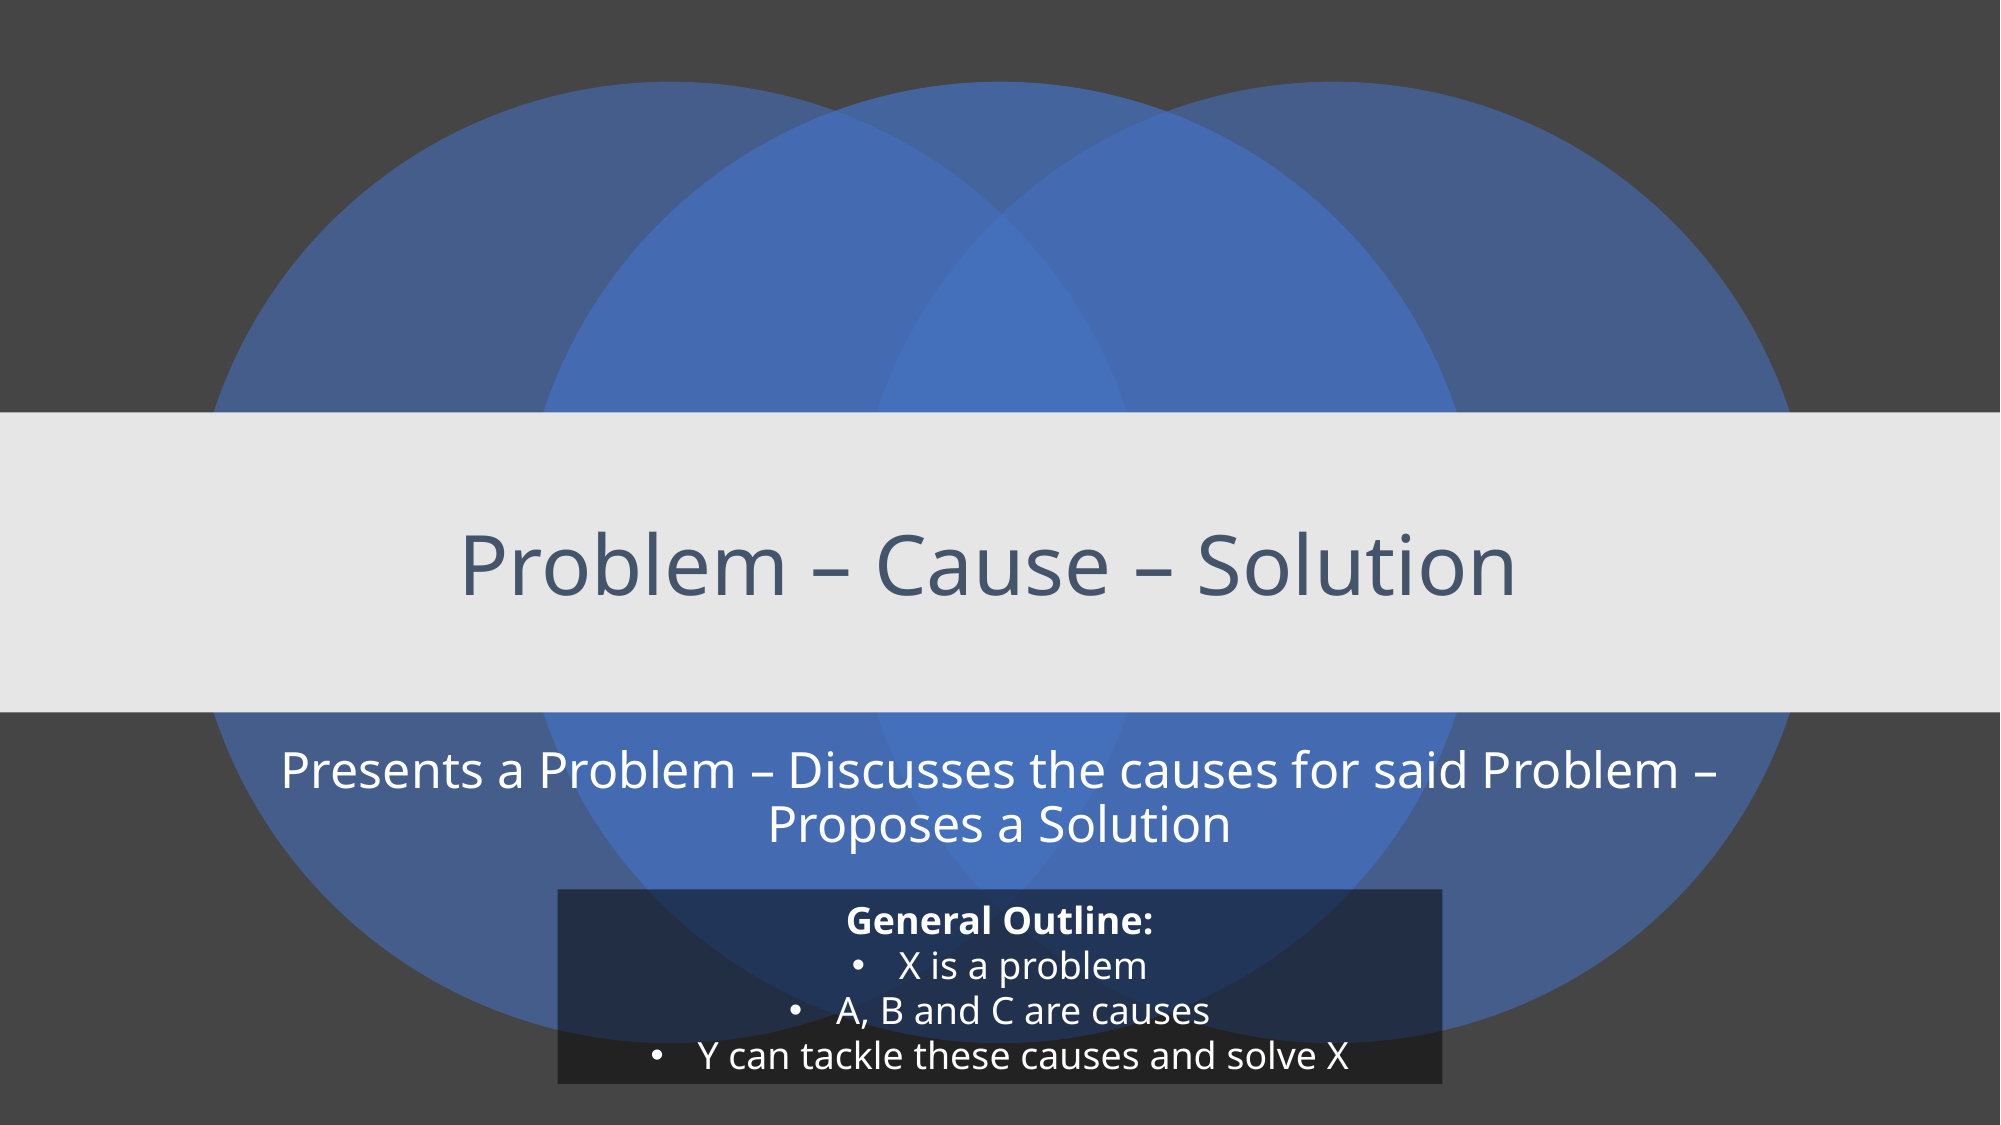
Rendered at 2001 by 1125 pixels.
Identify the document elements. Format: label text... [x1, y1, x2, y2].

text_box [1814, 411, 2000, 713]
text_box General Outline: X is a problem A, B and C are causes Y can tackle these causes and solve X [557, 1044, 1443, 1084]
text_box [189, 81, 1814, 1044]
text_box [0, 411, 189, 713]
